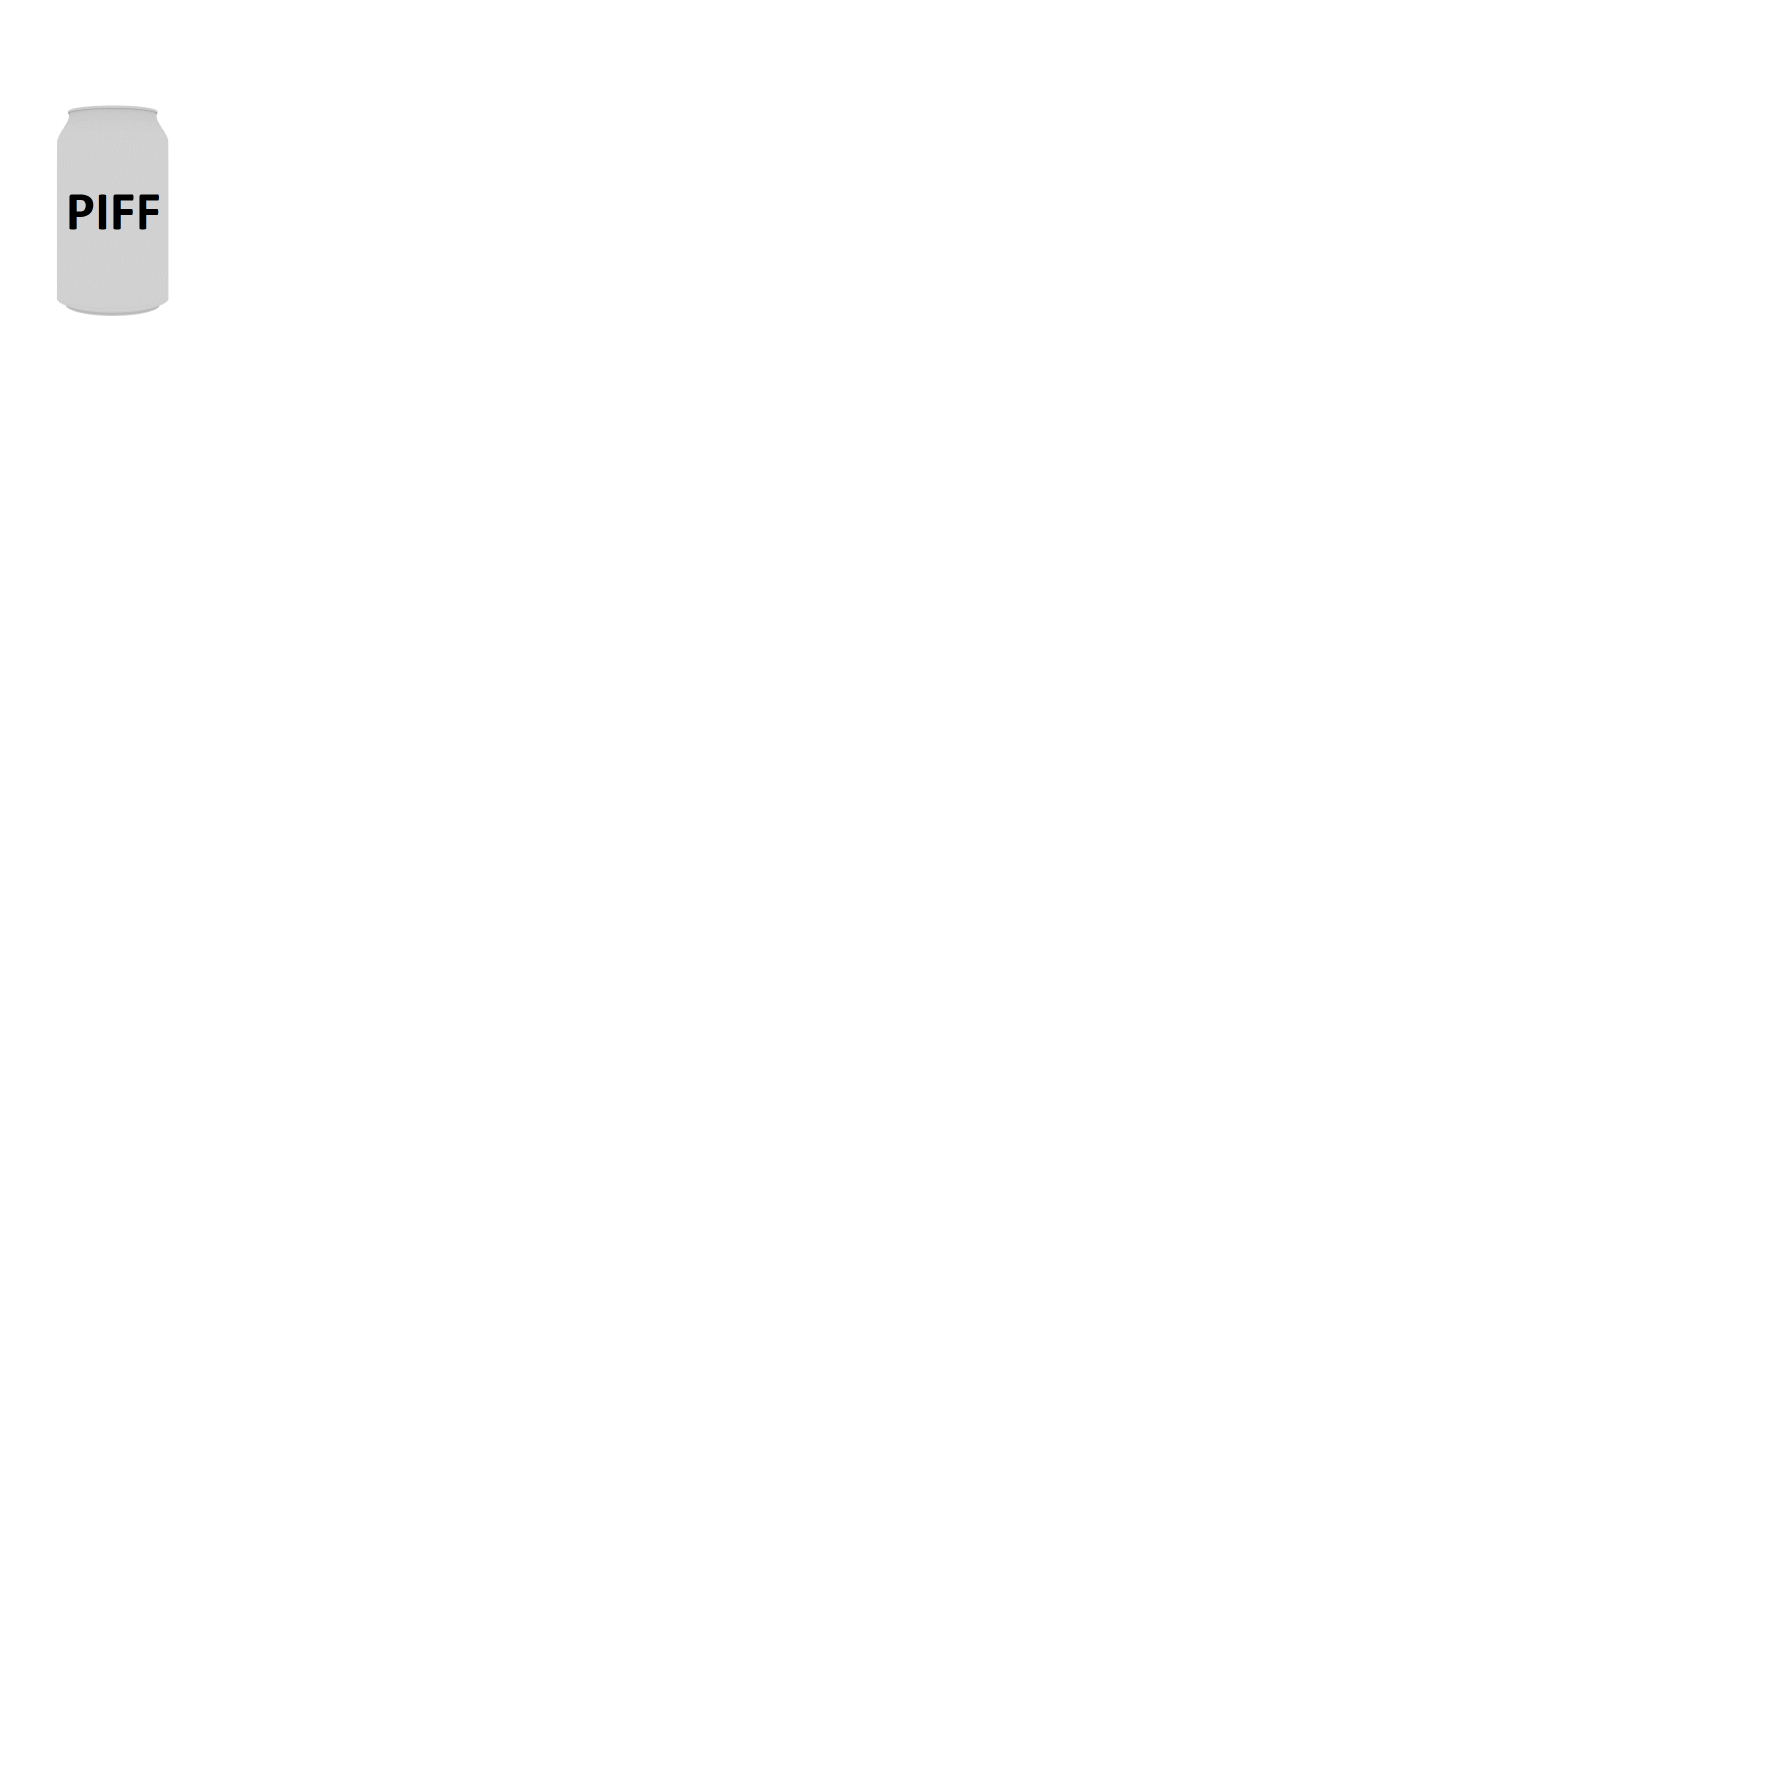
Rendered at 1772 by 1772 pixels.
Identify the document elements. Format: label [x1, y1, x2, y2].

picture [0, 0, 364, 432]
